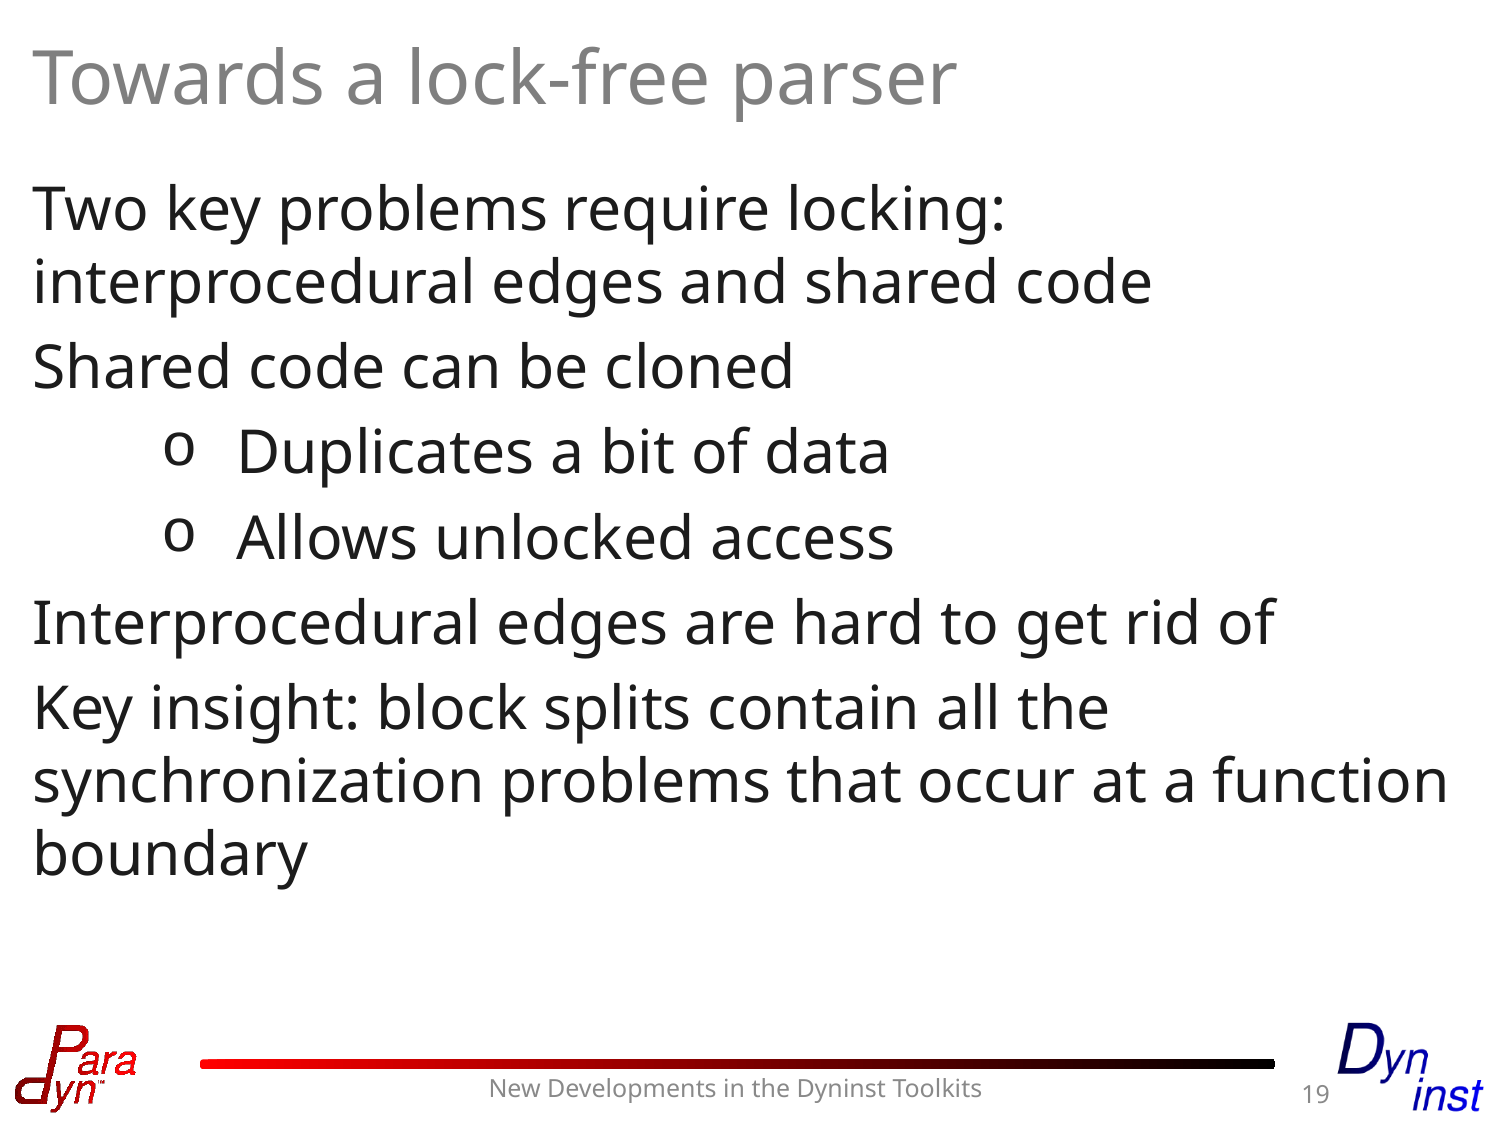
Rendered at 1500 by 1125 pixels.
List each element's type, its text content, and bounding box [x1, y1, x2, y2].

list Two key problems require locking: interprocedural edges and shared code Shared code can be cloned Duplicates a bit of data Allows unlocked access Interprocedural edges are hard to get rid of Key insight: block splits contain all the synchronization problems that occur at a function boundary [24, 161, 1463, 1013]
slide_number 19 [210, 1072, 1338, 1118]
picture [1337, 1022, 1488, 1113]
title Towards a lock-free parser [24, 11, 1476, 139]
picture [12, 1022, 137, 1113]
